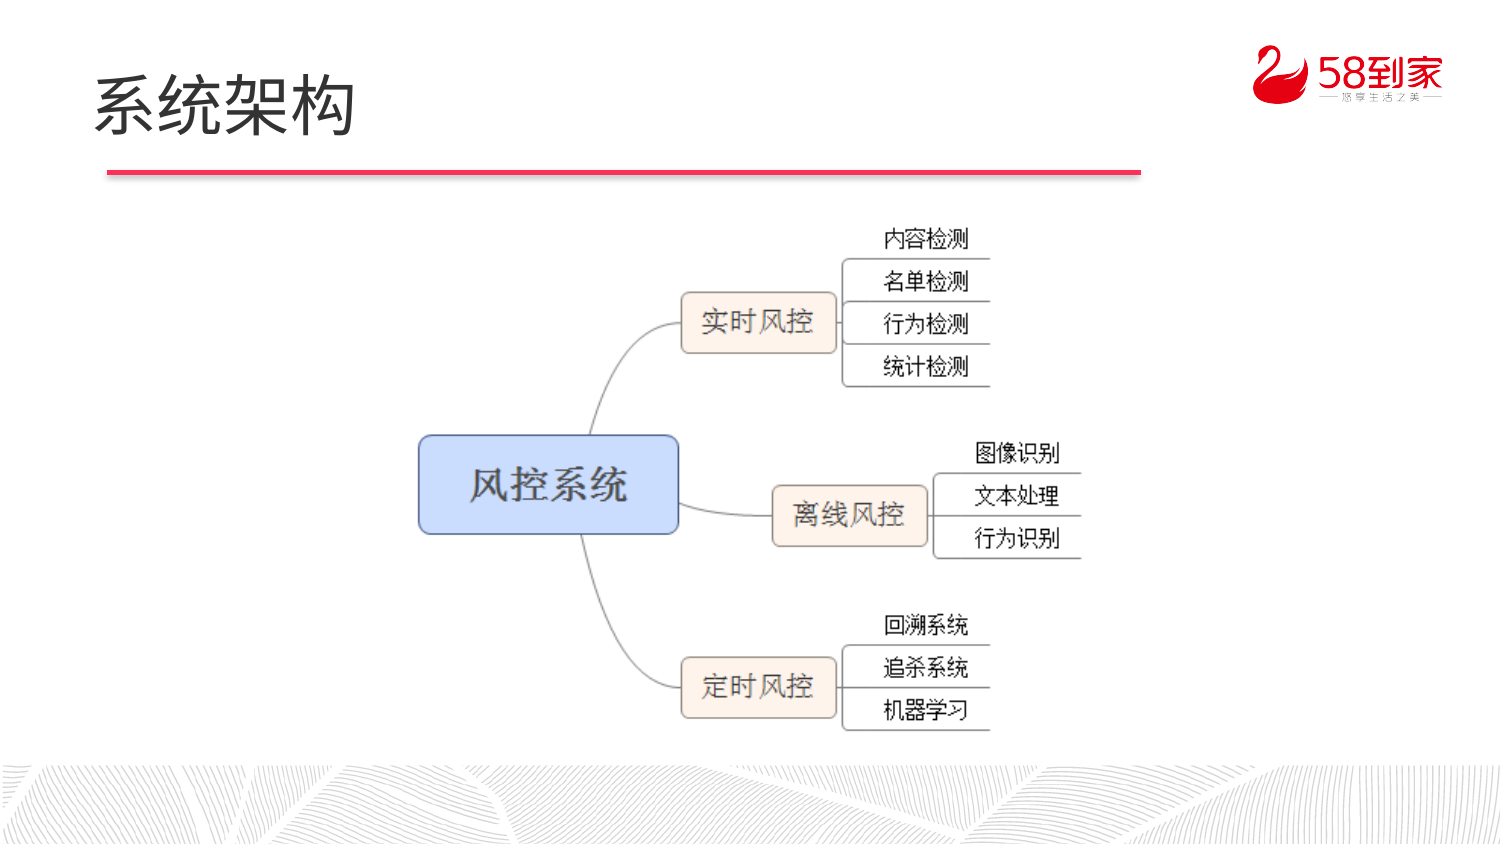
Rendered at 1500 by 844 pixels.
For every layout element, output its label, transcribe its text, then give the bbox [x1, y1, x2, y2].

picture [1249, 40, 1447, 109]
picture [2, 765, 1500, 844]
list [393, 196, 1106, 754]
title 系统架构 [75, 33, 1139, 175]
